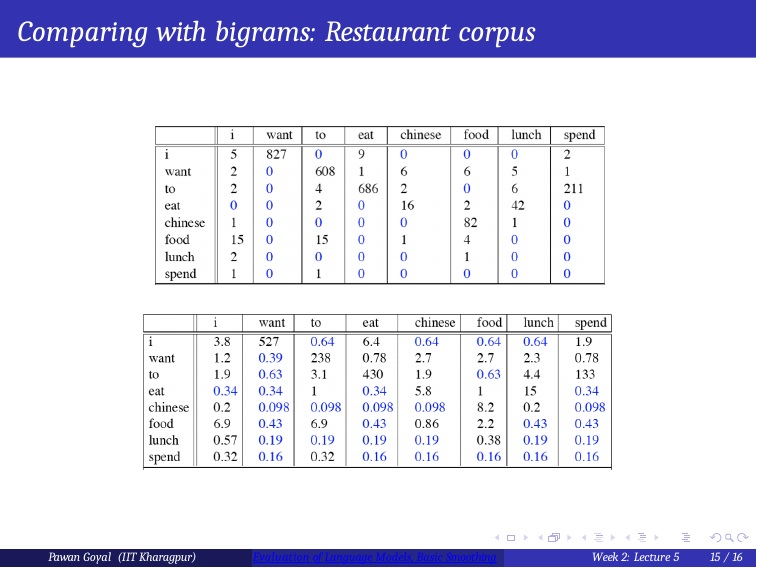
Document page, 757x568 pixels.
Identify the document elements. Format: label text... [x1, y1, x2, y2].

text_box Comparing with bigrams: Restaurant corpus [15, 9, 559, 48]
picture [155, 125, 605, 285]
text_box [0, 548, 757, 568]
text_box [0, 0, 756, 58]
picture [142, 314, 612, 470]
